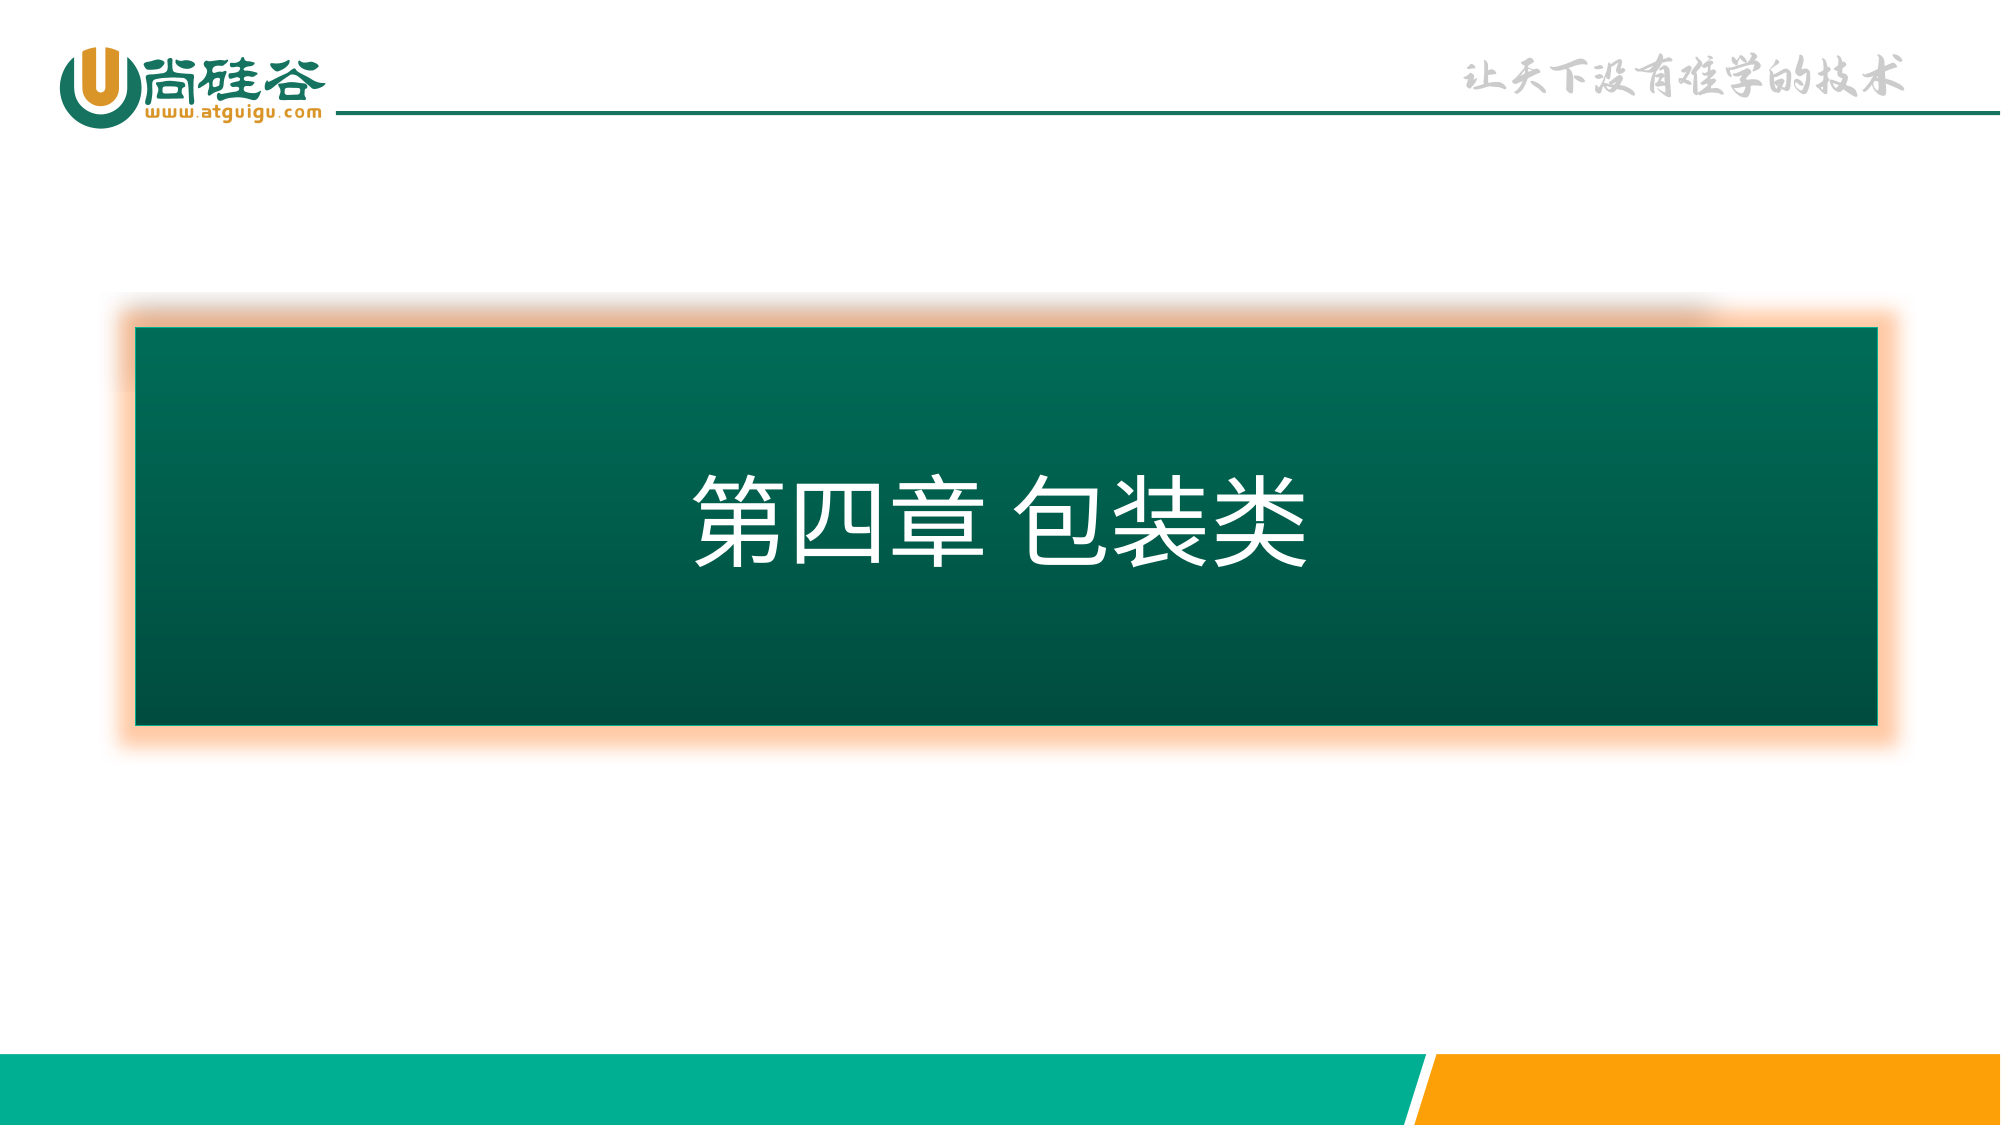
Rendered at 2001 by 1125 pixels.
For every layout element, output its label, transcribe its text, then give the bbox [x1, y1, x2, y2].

text_box 第四章 包装类 [83, 451, 1916, 587]
picture [0, 0, 2001, 1125]
text_box [135, 327, 1878, 451]
text_box [135, 587, 1878, 726]
